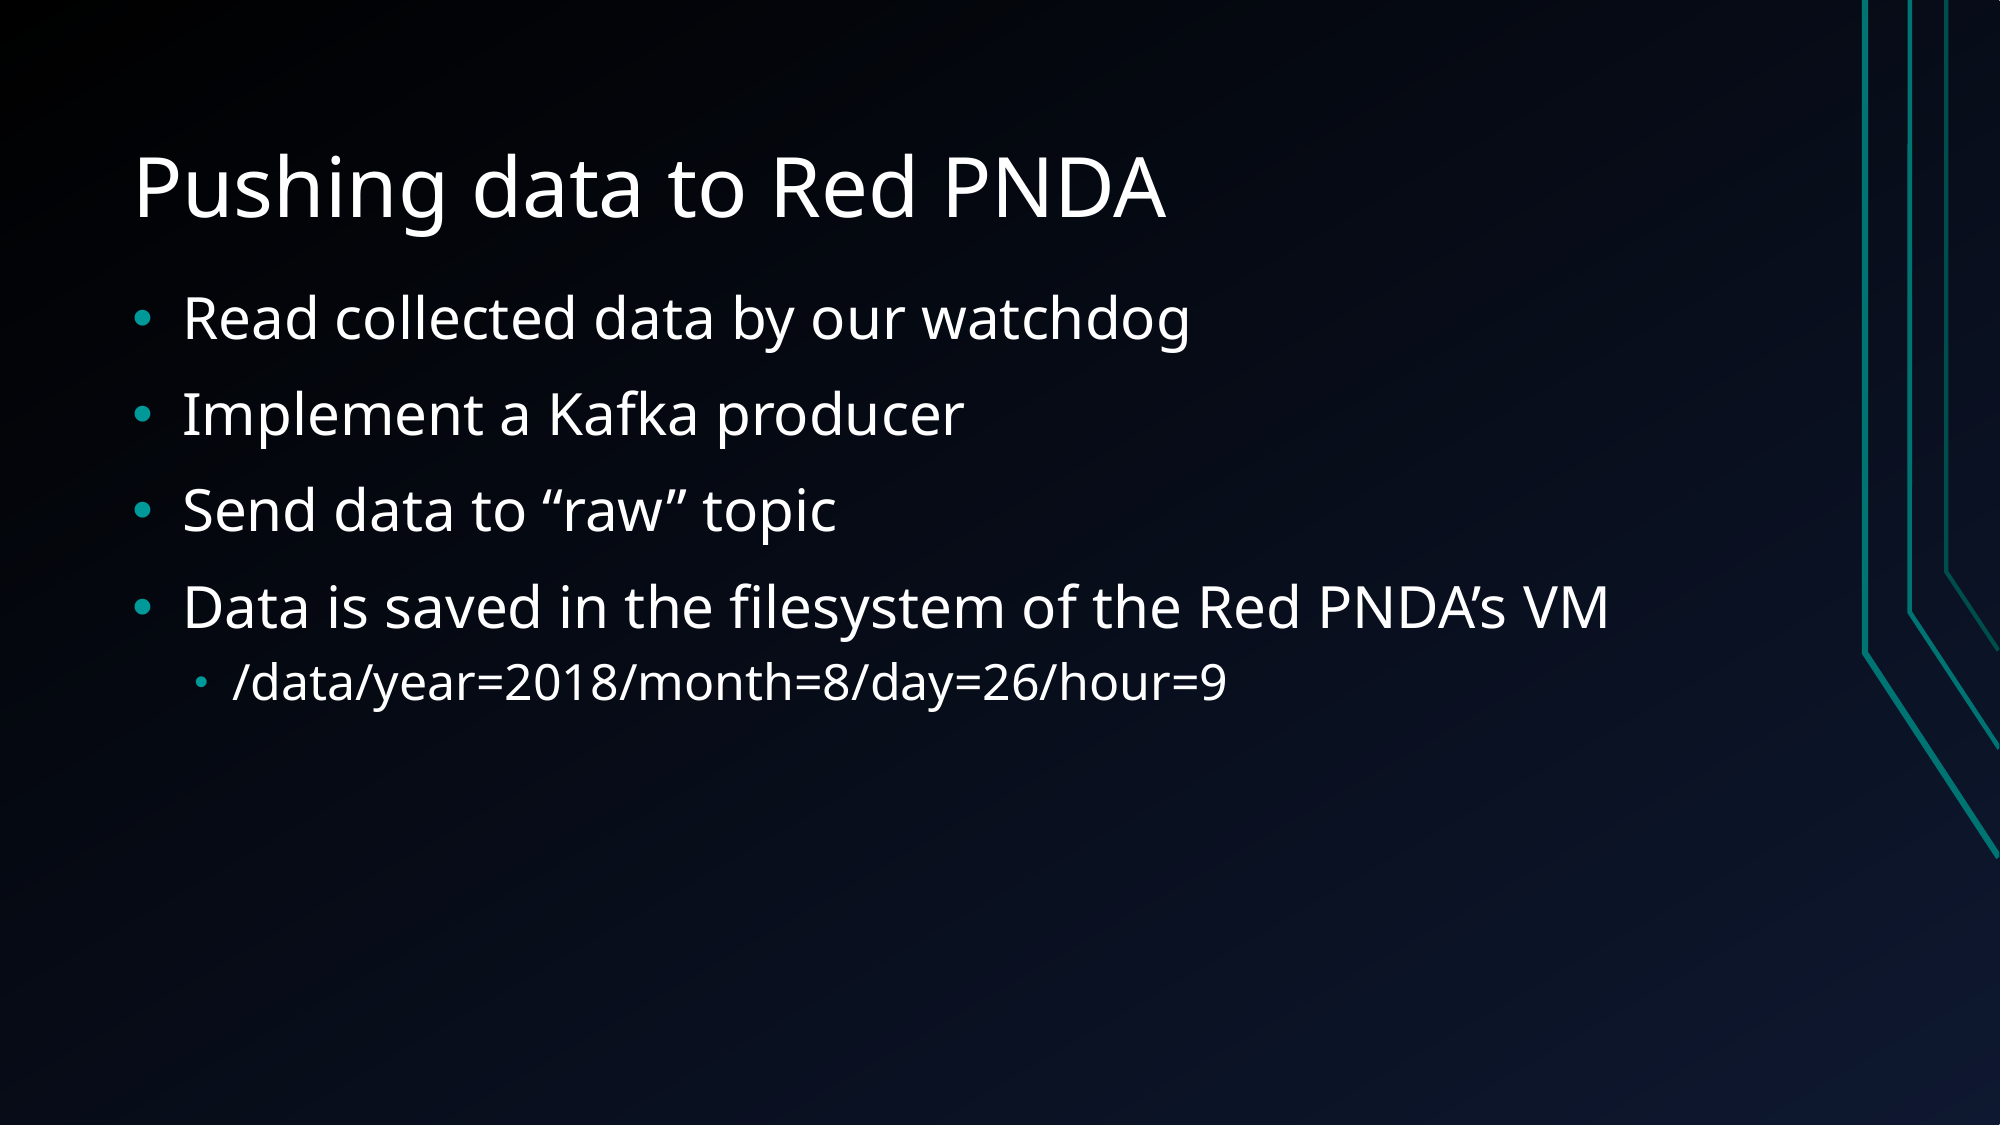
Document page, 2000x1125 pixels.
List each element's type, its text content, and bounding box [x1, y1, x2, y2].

list Read collected data by our watchdog Implement a Kafka producer Send data to “raw” topic Data is saved in the filesystem of the Red PNDA’s VM /data/year=2018/month=8/day=26/hour=9 [112, 279, 1812, 1012]
title Pushing data to Red PNDA [112, 45, 1812, 246]
